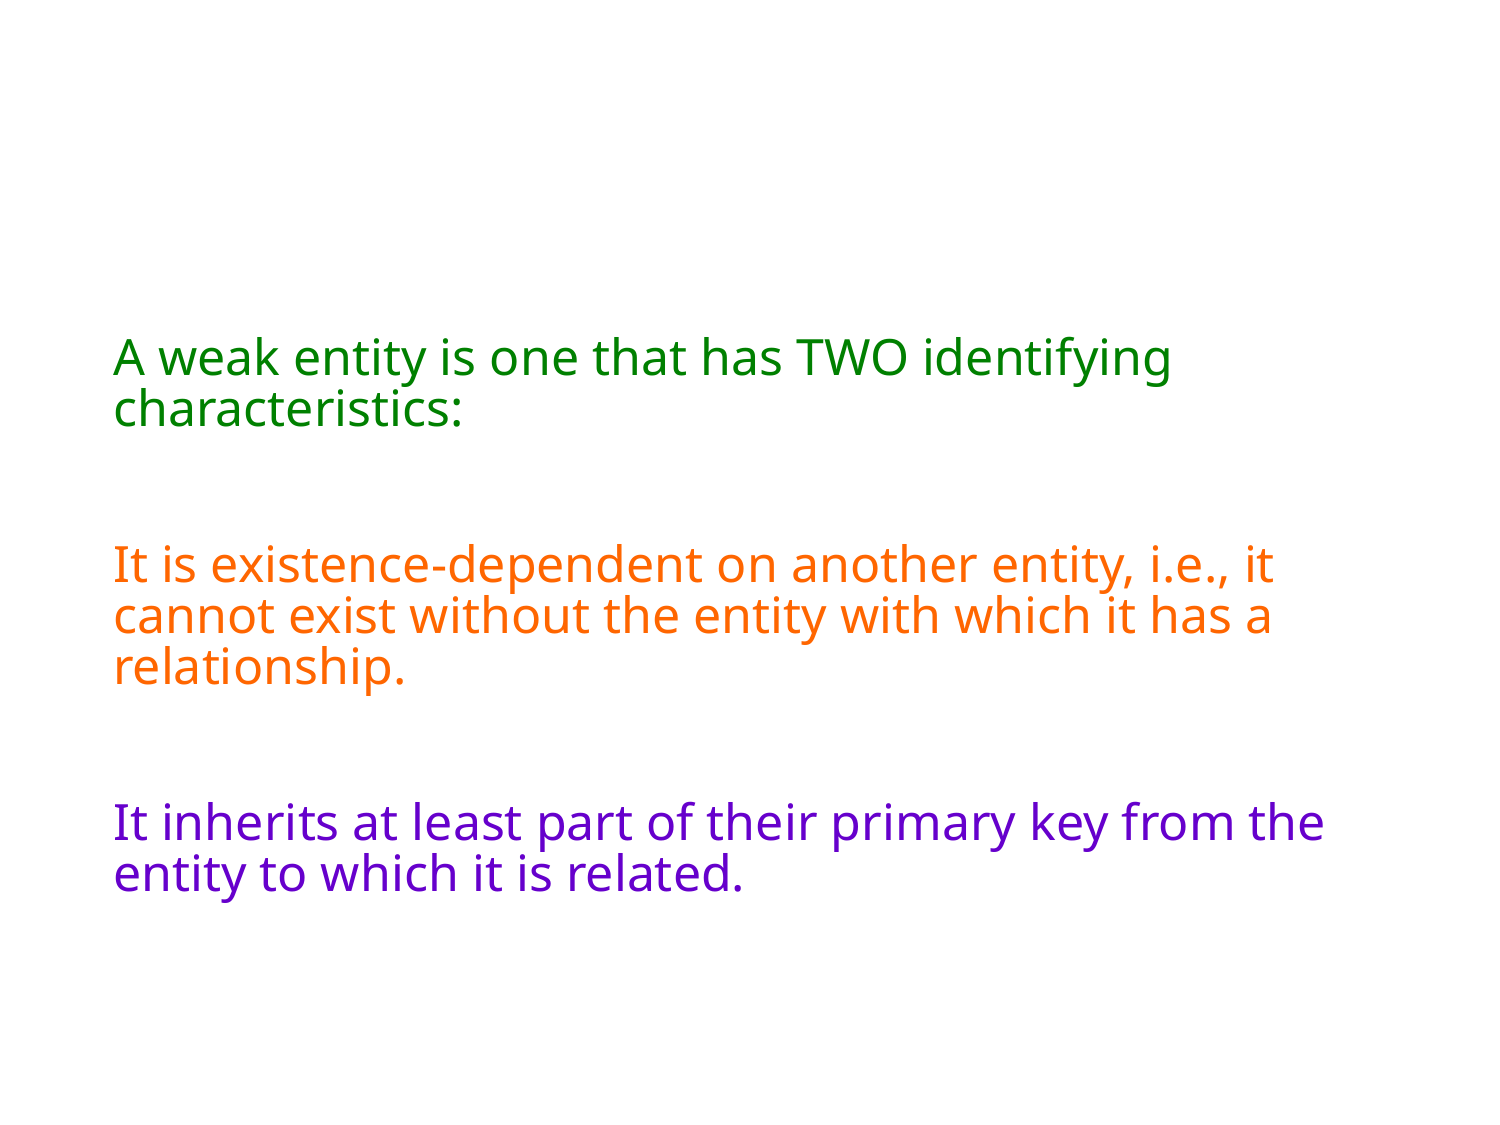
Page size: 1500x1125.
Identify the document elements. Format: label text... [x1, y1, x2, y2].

list A weak entity is one that has TWO identifying characteristics: It is existence-dependent on another entity, i.e., it cannot exist without the entity with which it has a relationship. It inherits at least part of their primary key from the entity to which it is related. [83, 326, 1407, 945]
